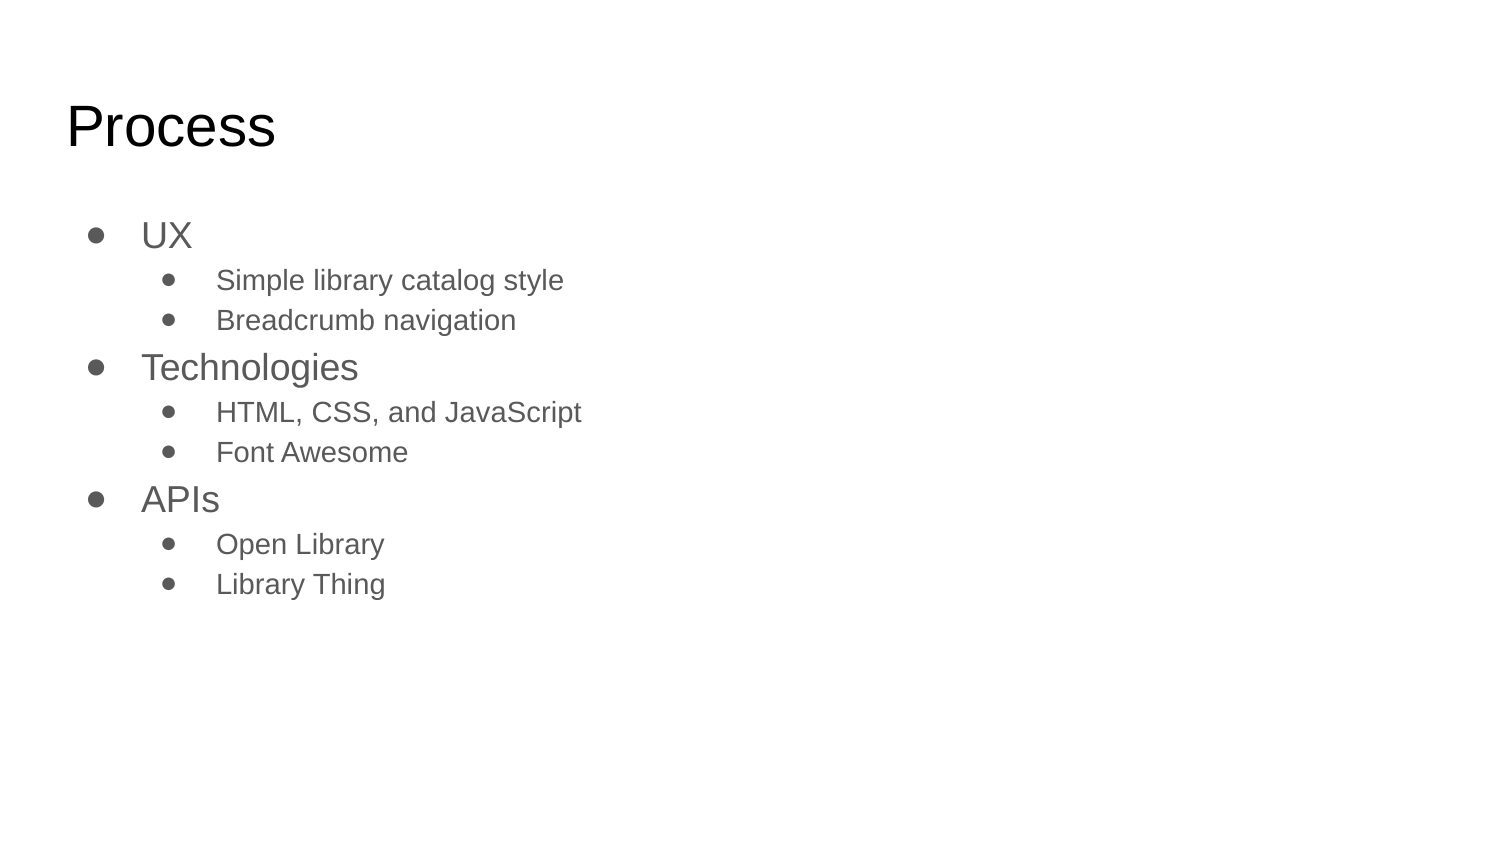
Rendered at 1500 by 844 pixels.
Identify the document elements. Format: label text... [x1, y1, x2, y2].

title Process [51, 72, 1449, 167]
list UX Simple library catalog style Breadcrumb navigation Technologies HTML, CSS, and JavaScript Font Awesome APIs Open Library Library Thing [51, 189, 1449, 750]
